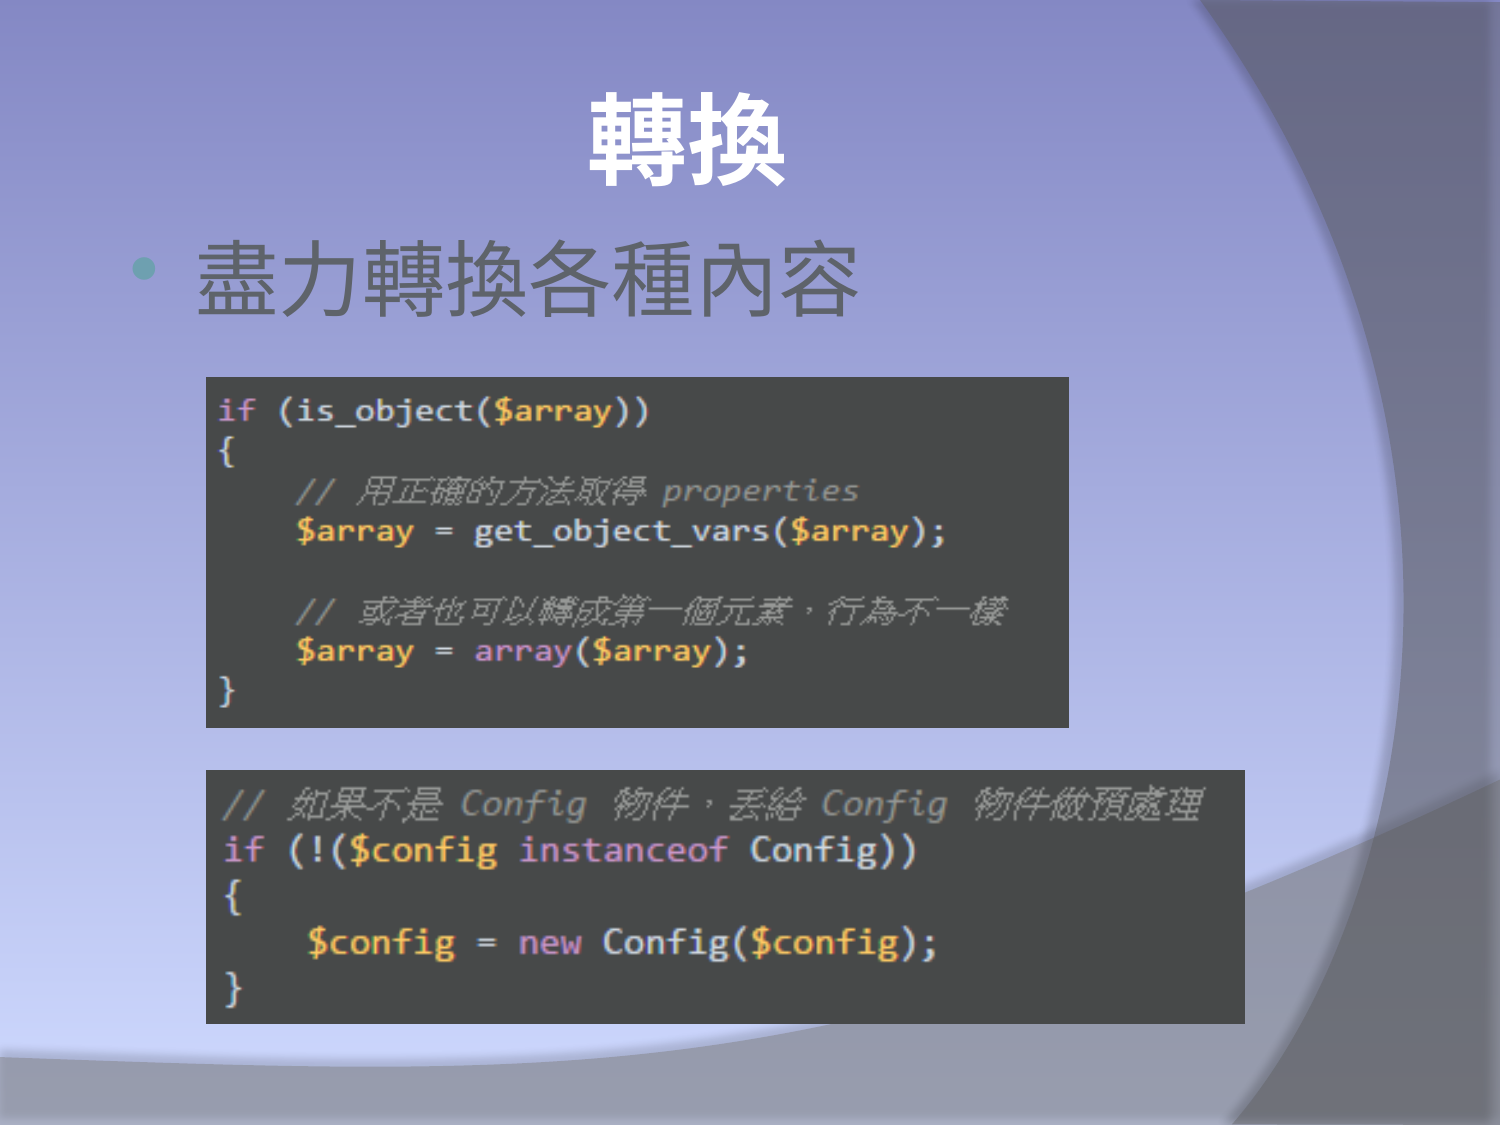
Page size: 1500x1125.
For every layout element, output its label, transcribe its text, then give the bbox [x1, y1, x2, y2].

picture [206, 377, 1070, 729]
title 轉換 [75, 44, 1300, 232]
list 盡力轉換各種內容 [112, 219, 1427, 1017]
picture [206, 769, 1245, 1024]
